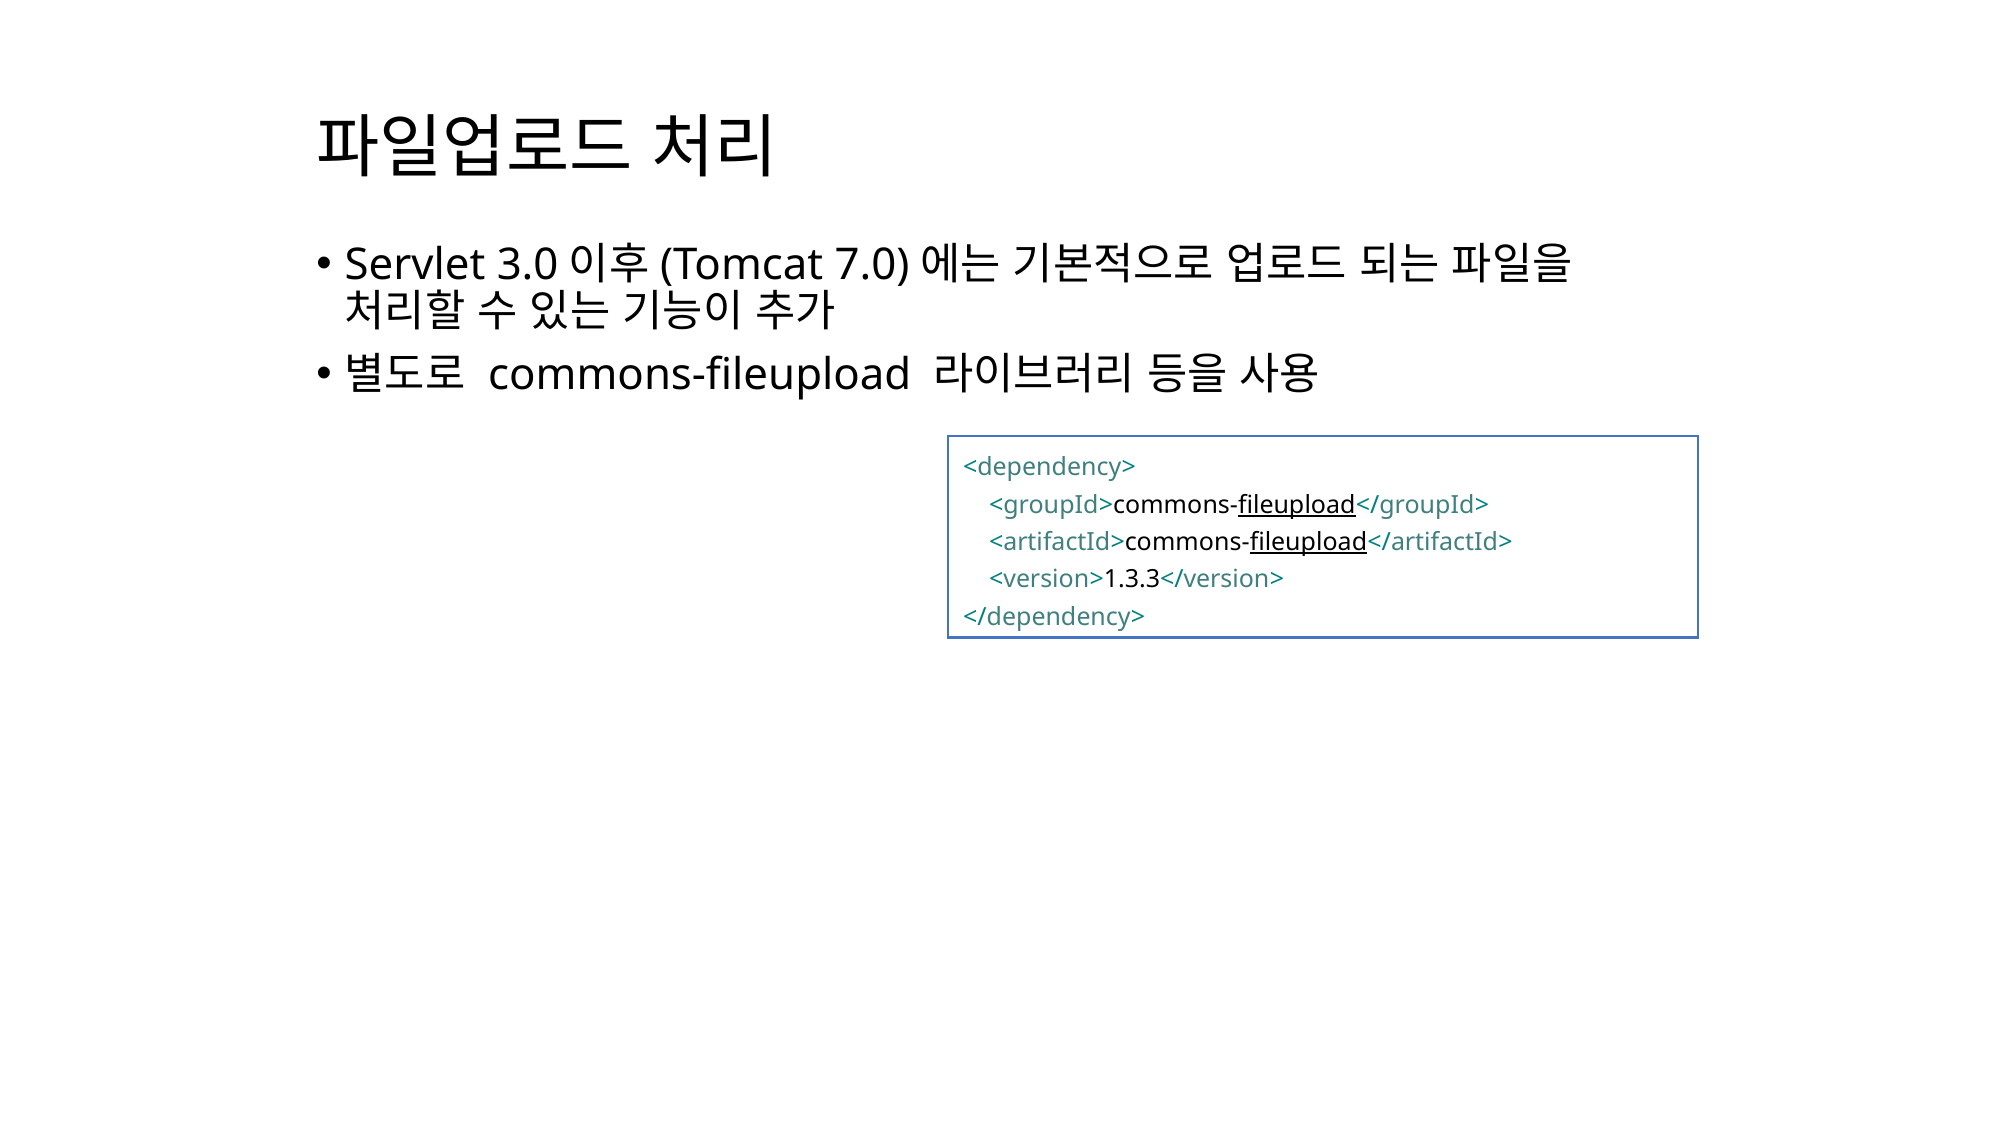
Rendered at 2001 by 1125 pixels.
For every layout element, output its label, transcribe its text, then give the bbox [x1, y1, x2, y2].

text_box <dependency> <groupId>commons-fileupload</groupId> <artifactId>commons-fileupload</artifactId> <version>1.3.3</version> </dependency> [947, 435, 1699, 639]
text_box 파일업로드 처리 [301, 85, 1596, 214]
text_box Servlet 3.0이후(Tomcat 7.0)에는 기본적으로 업로드 되는 파일을 처리할 수 있는 기능이 추가 별도로 commons-fileupload 라이브러리 등을 사용 [301, 233, 1596, 1040]
